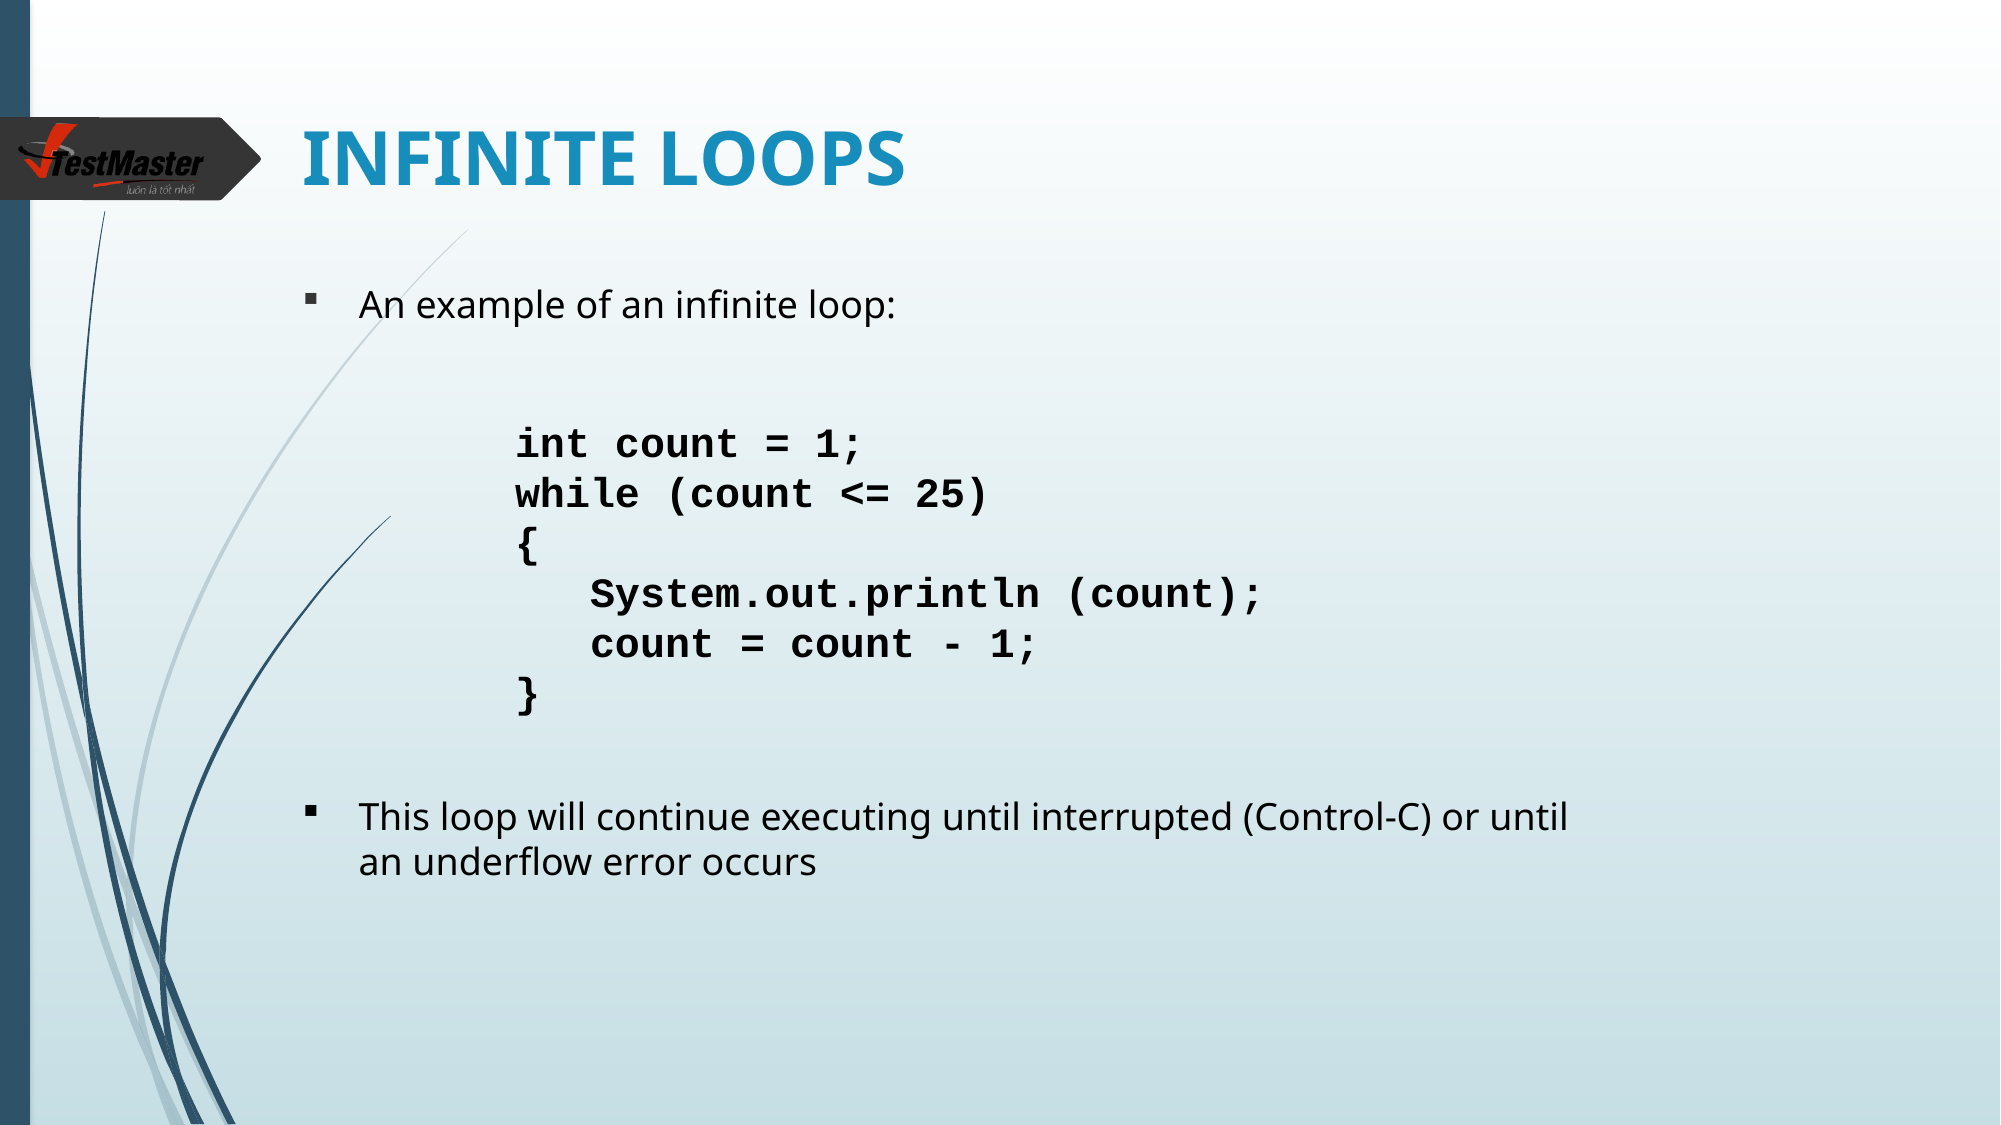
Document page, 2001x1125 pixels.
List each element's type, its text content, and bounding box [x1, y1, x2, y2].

title INFINITE LOOPS [287, 102, 1888, 236]
text_box An example of an infinite loop: [287, 273, 1588, 386]
text_box int count = 1; while (count <= 25) { System.out.println (count); count = count - 1; } [500, 408, 1280, 724]
text_box This loop will continue executing until interrupted (Control-C) or until an underflow error occurs [287, 785, 1588, 949]
picture [18, 121, 204, 196]
